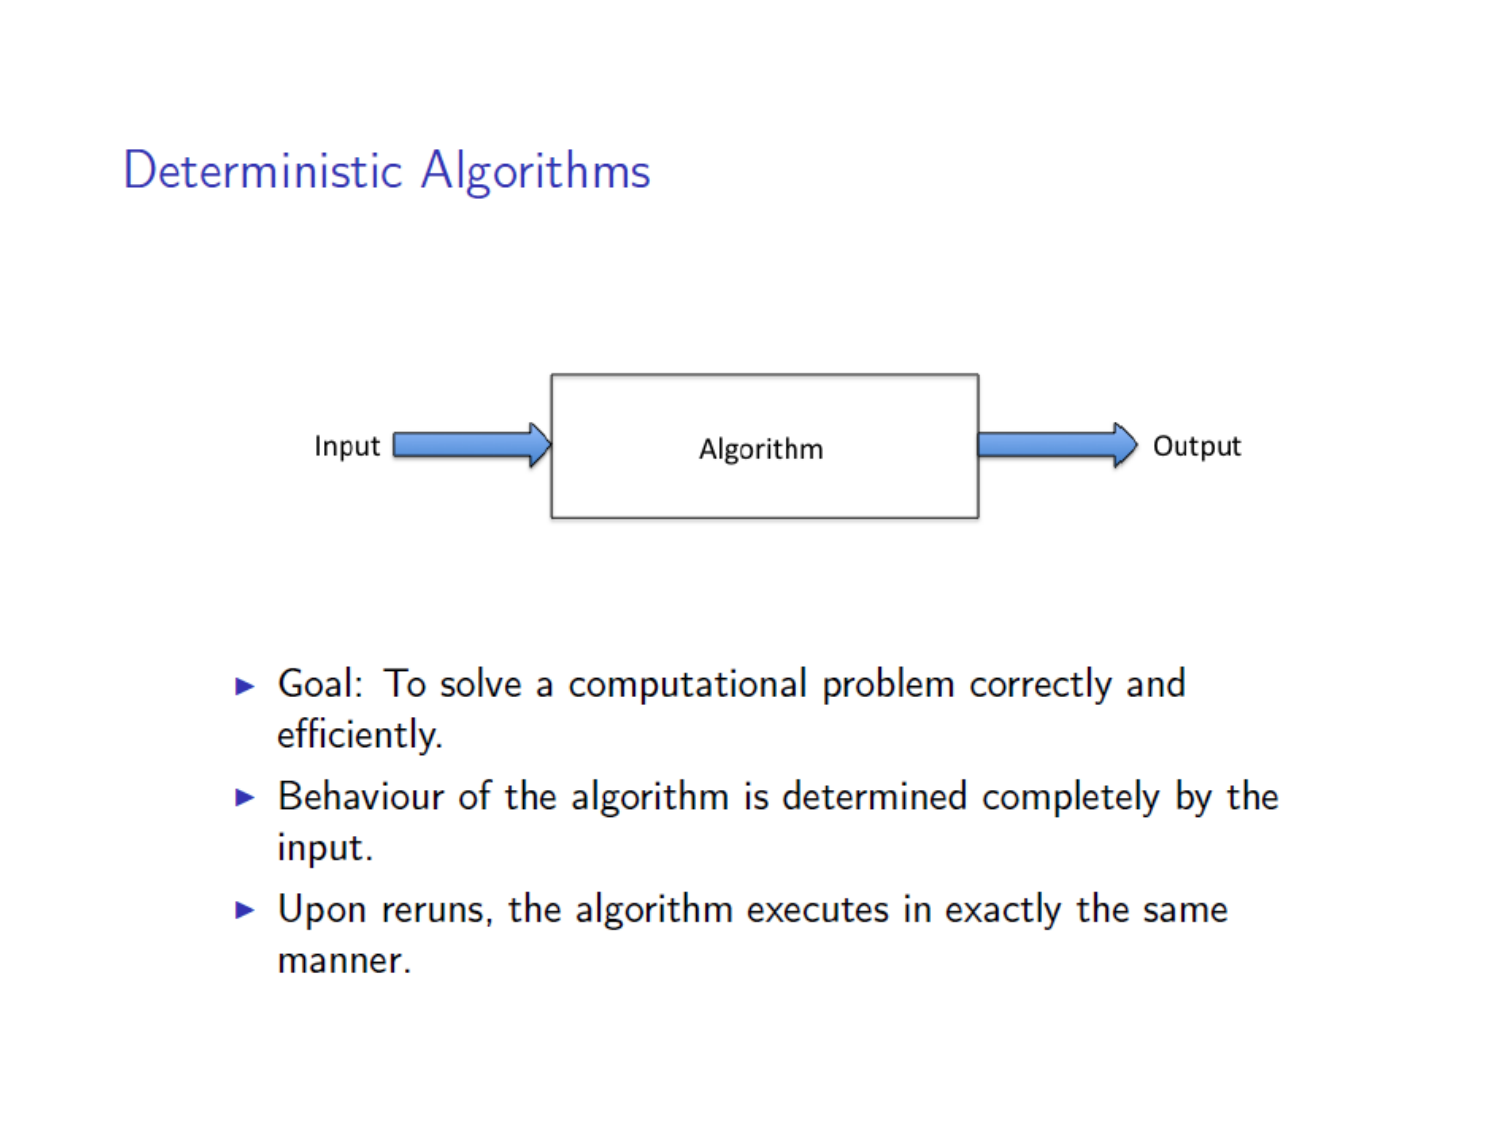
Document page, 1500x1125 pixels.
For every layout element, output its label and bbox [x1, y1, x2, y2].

list [112, 137, 1407, 1001]
